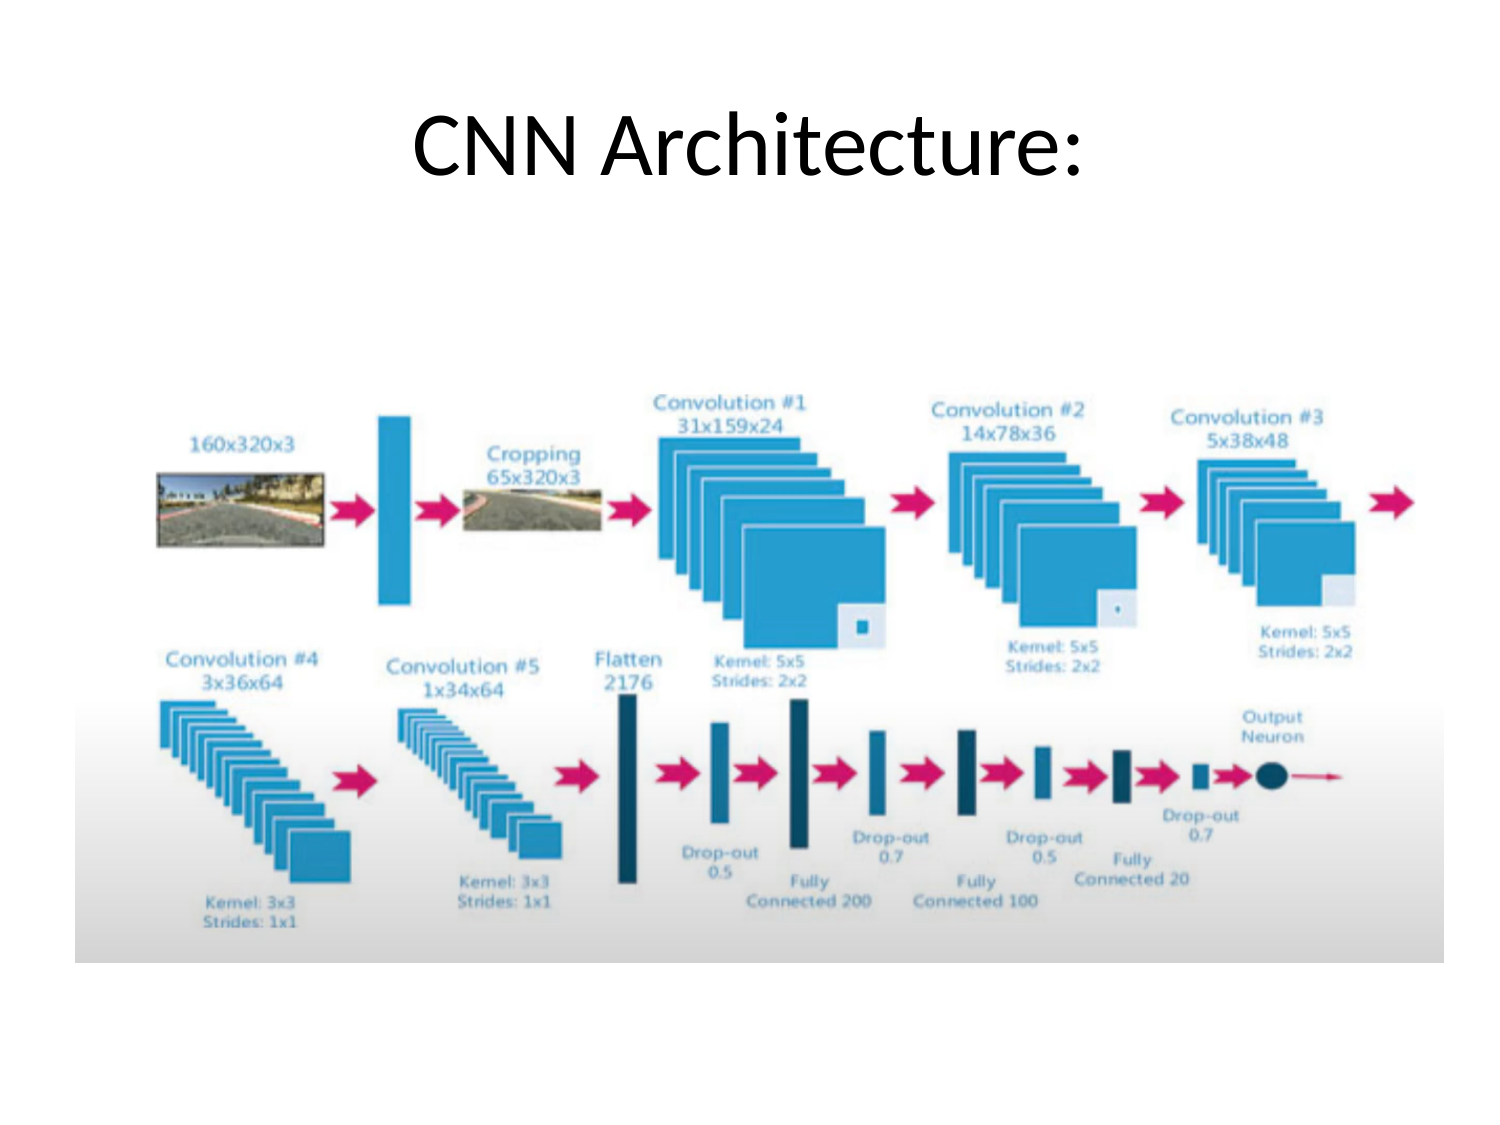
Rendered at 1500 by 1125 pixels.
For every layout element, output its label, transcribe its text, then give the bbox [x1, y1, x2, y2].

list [74, 359, 1444, 964]
title CNN Architecture: [75, 45, 1425, 233]
